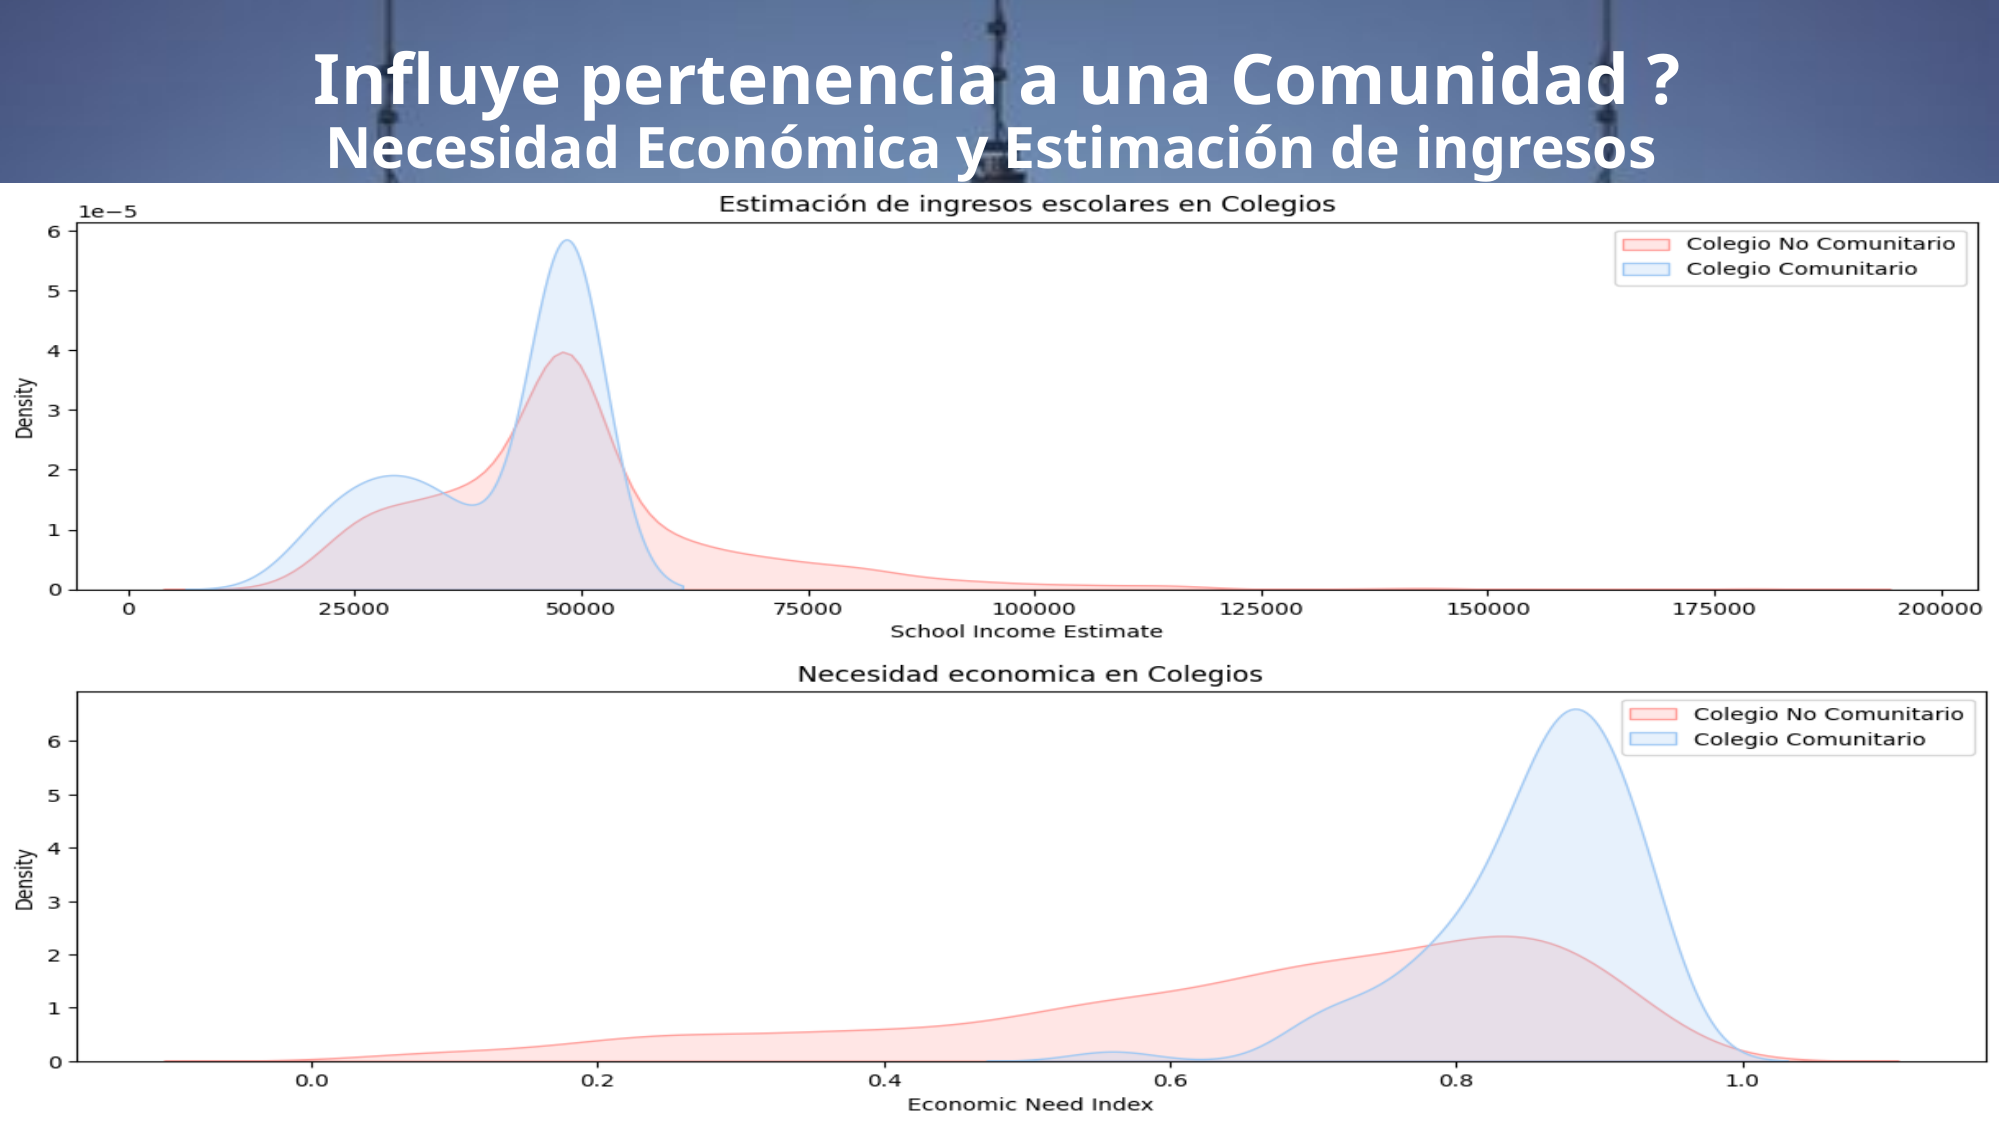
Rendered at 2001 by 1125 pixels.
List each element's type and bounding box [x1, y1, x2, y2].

picture [0, 183, 2000, 1125]
list [0, 0, 1999, 183]
